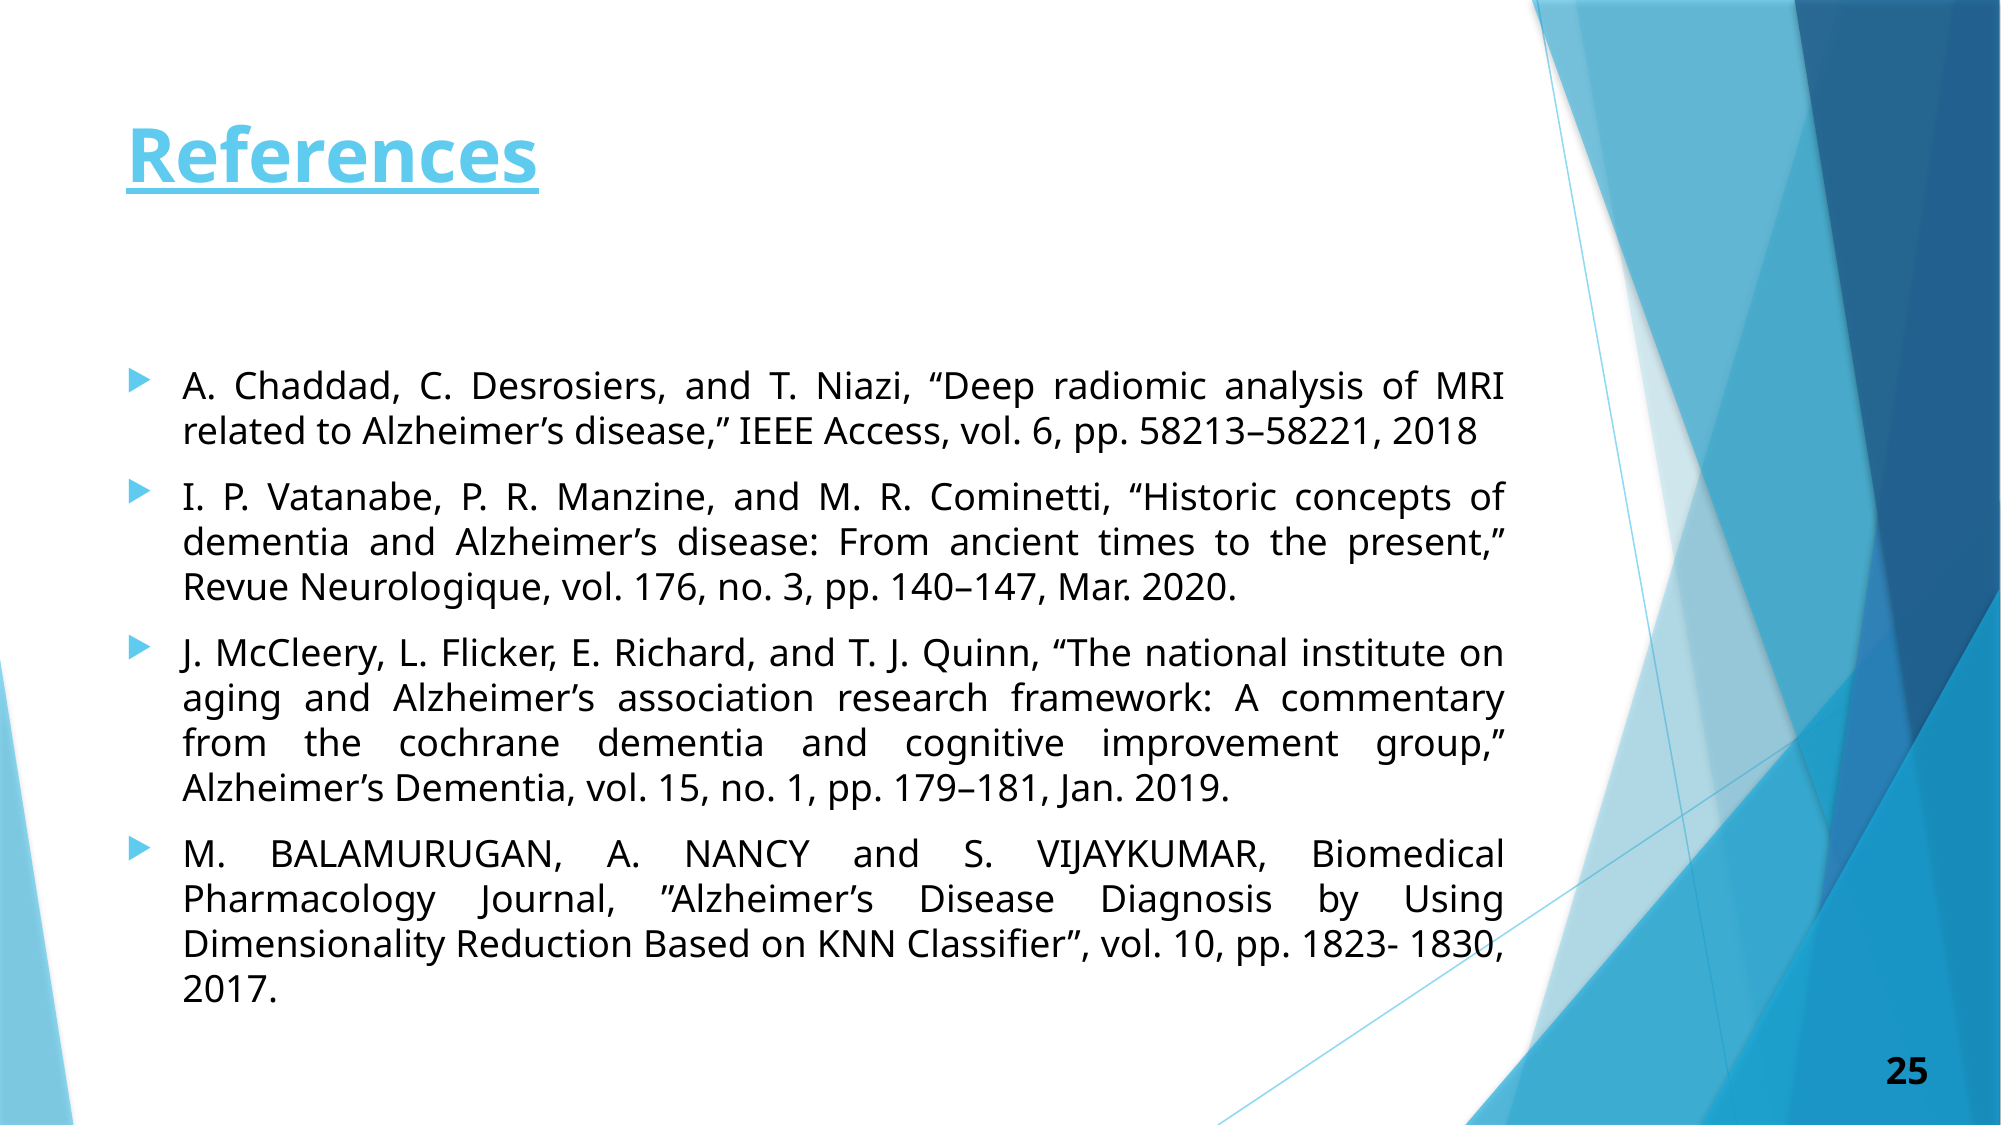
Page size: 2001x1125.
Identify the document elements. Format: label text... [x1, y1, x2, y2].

title References [111, 99, 1522, 317]
list A. Chaddad, C. Desrosiers, and T. Niazi, ‘‘Deep radiomic analysis of MRI related to Alzheimer’s disease,’’ IEEE Access, vol. 6, pp. 58213–58221, 2018 I. P. Vatanabe, P. R. Manzine, and M. R. Cominetti, ‘‘Historic concepts of dementia and Alzheimer’s disease: From ancient times to the present,’’ Revue Neurologique, vol. 176, no. 3, pp. 140–147, Mar. 2020. J. McCleery, L. Flicker, E. Richard, and T. J. Quinn, ‘‘The national institute on aging and Alzheimer’s association research framework: A commentary from the cochrane dementia and cognitive improvement group,’’ Alzheimer’s Dementia, vol. 15, no. 1, pp. 179–181, Jan. 2019. M. BALAMURUGAN, A. NANCY and S. VIJAYKUMAR, Biomedical Pharmacology Journal, ”Alzheimer’s Disease Diagnosis by Using Dimensionality Reduction Based on KNN Classifier”, vol. 10, pp. 1823- 1830, 2017. [111, 354, 1522, 995]
text_box 25 [1871, 1039, 1949, 1100]
